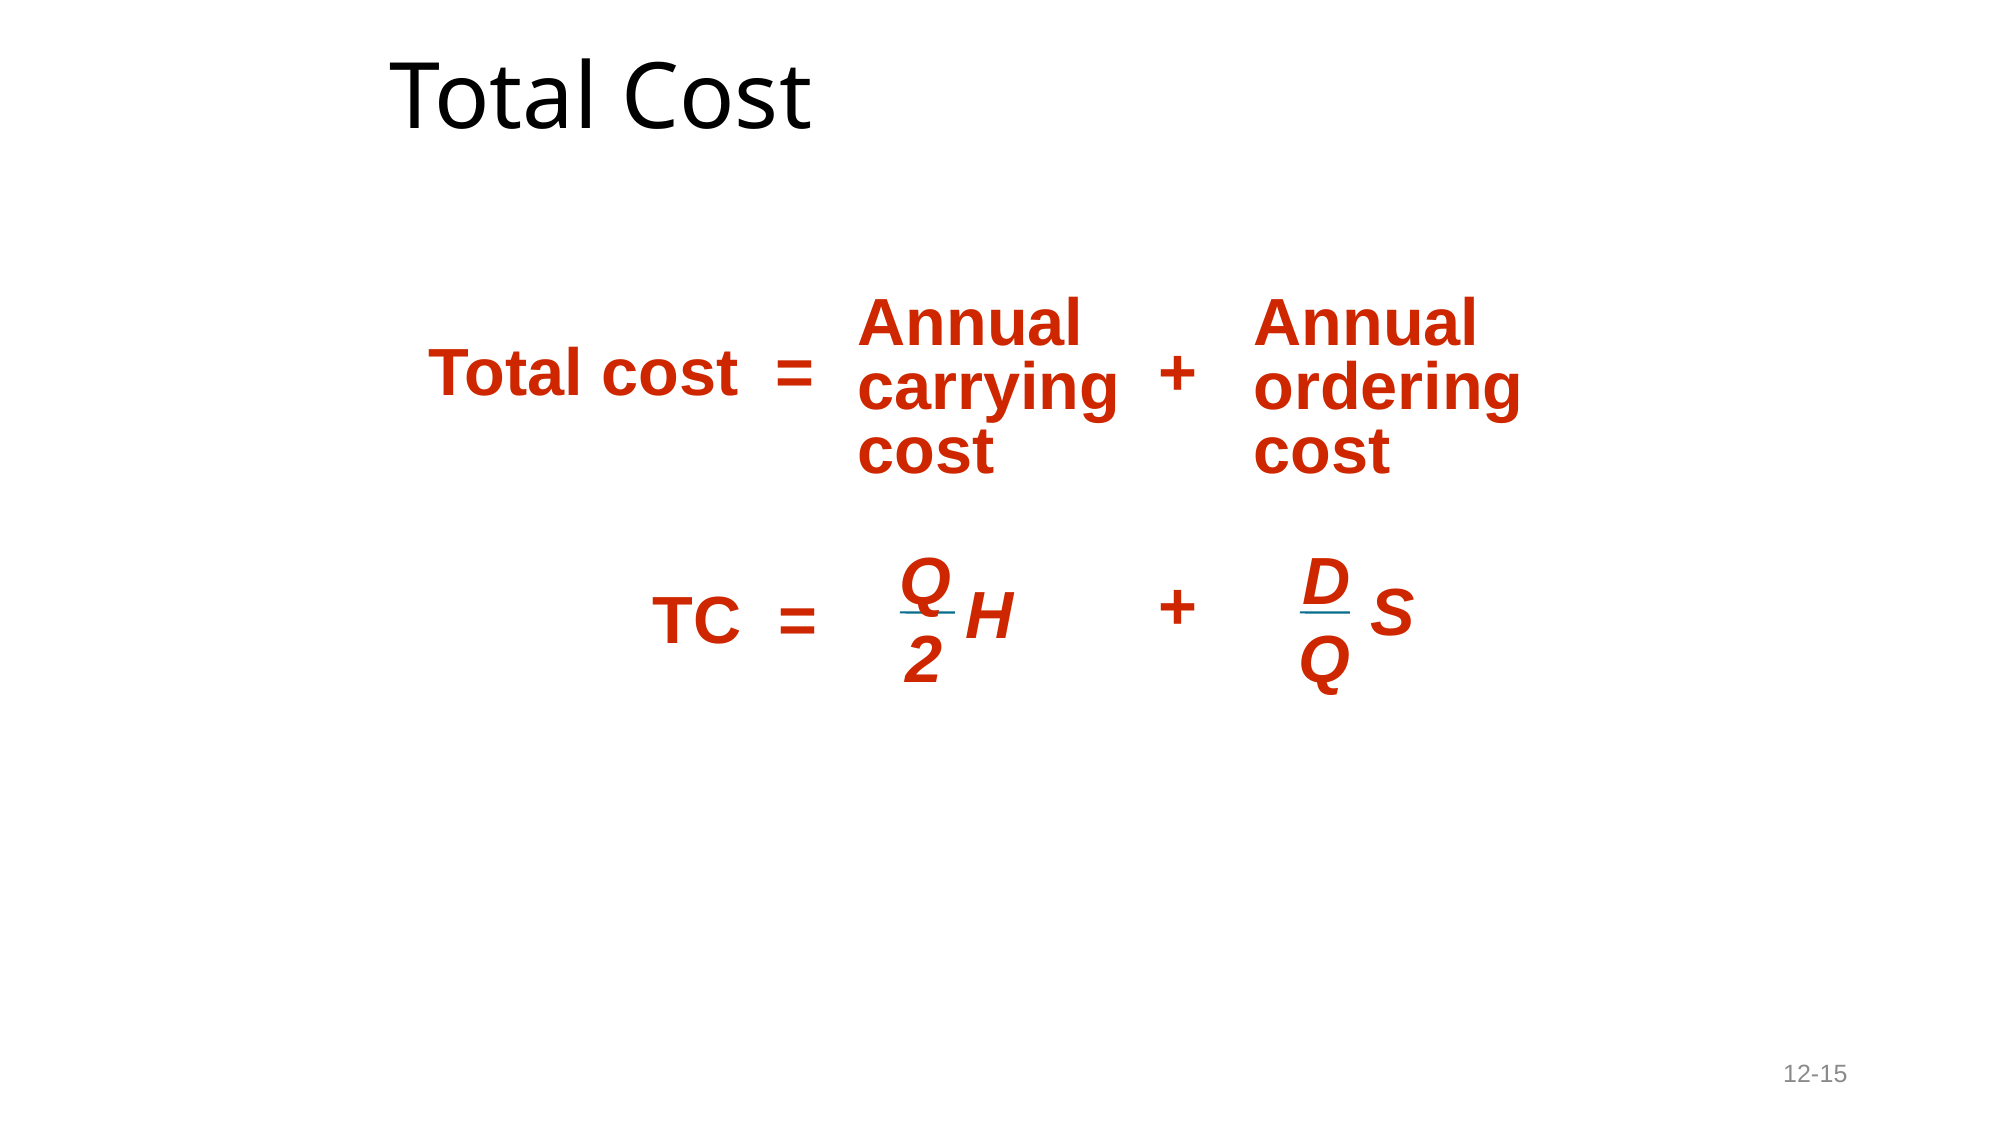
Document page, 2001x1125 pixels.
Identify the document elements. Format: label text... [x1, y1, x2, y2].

text_box TC = [637, 569, 852, 664]
slide_number 12-15 [1412, 1042, 1863, 1103]
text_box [884, 530, 1431, 705]
text_box Annual carrying cost [842, 287, 1136, 494]
title Total Cost [375, 34, 1650, 156]
text_box + [1144, 343, 1213, 414]
text_box Annual ordering cost [1238, 287, 1540, 494]
text_box Total cost = [414, 343, 830, 414]
